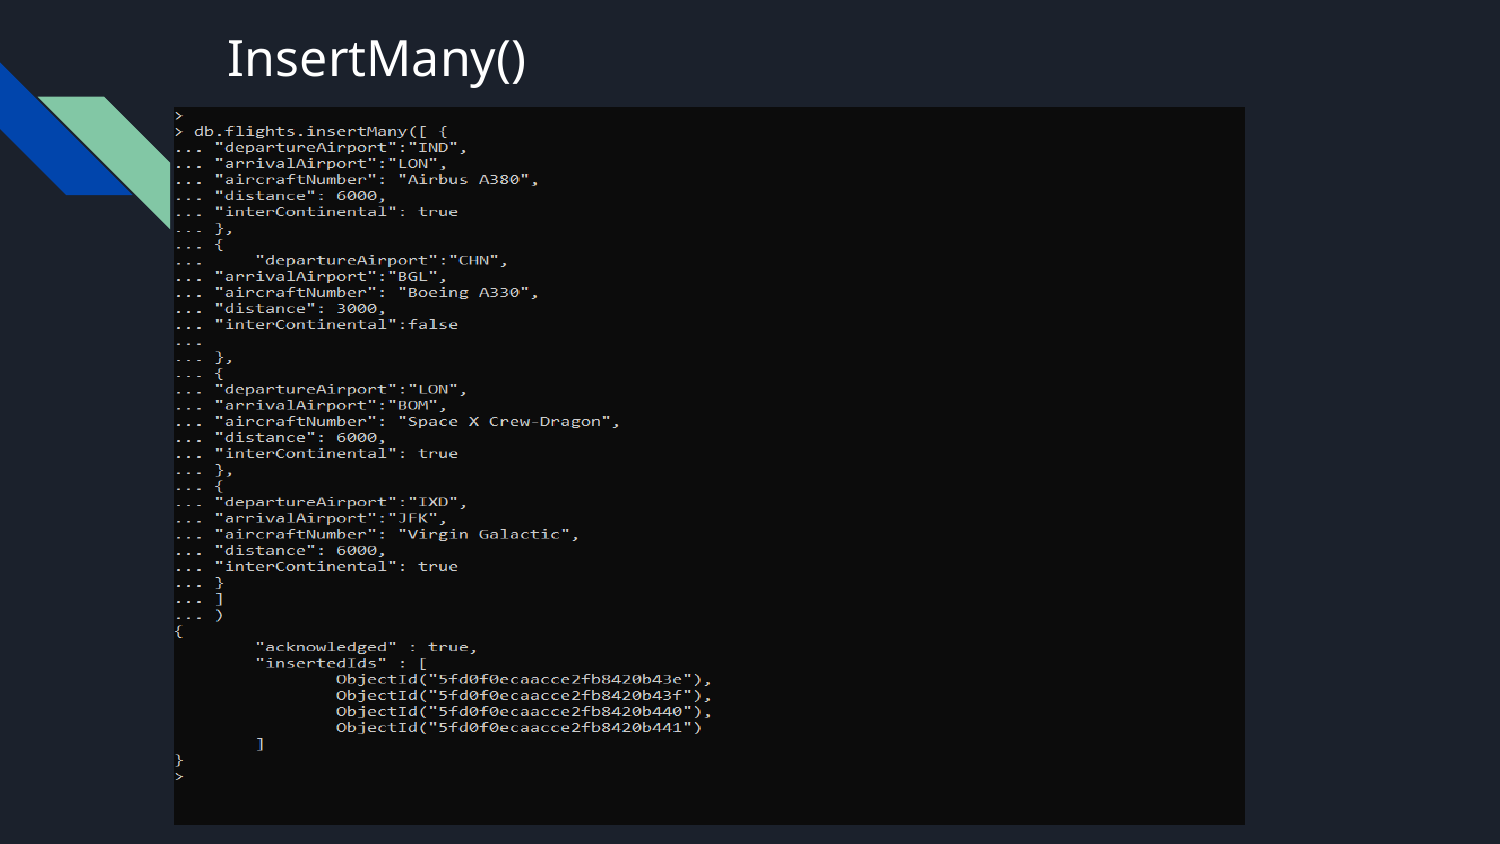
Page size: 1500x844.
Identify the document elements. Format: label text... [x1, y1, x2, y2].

title InsertMany() [212, 11, 1368, 162]
picture [173, 107, 1245, 825]
